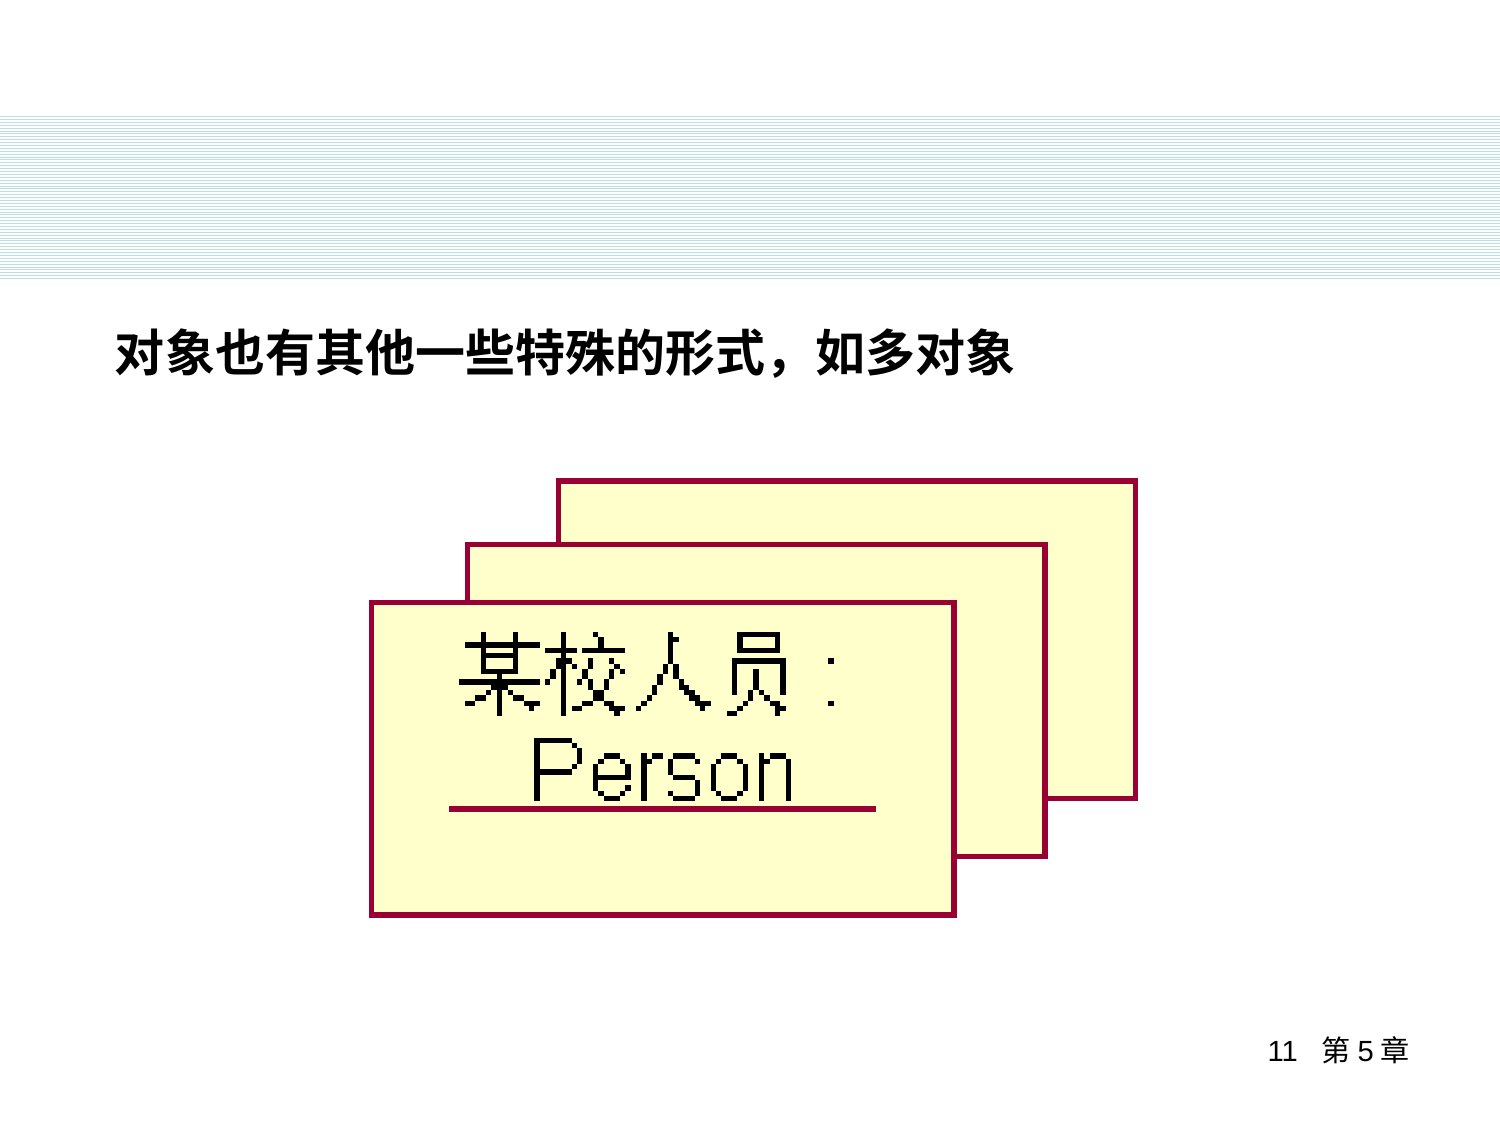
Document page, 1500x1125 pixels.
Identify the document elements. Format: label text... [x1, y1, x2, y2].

picture [229, 408, 1294, 941]
text_box 对象也有其他一些特殊的形式，如多对象 [100, 314, 1223, 390]
slide_number 11 第5章 [1074, 1024, 1426, 1101]
